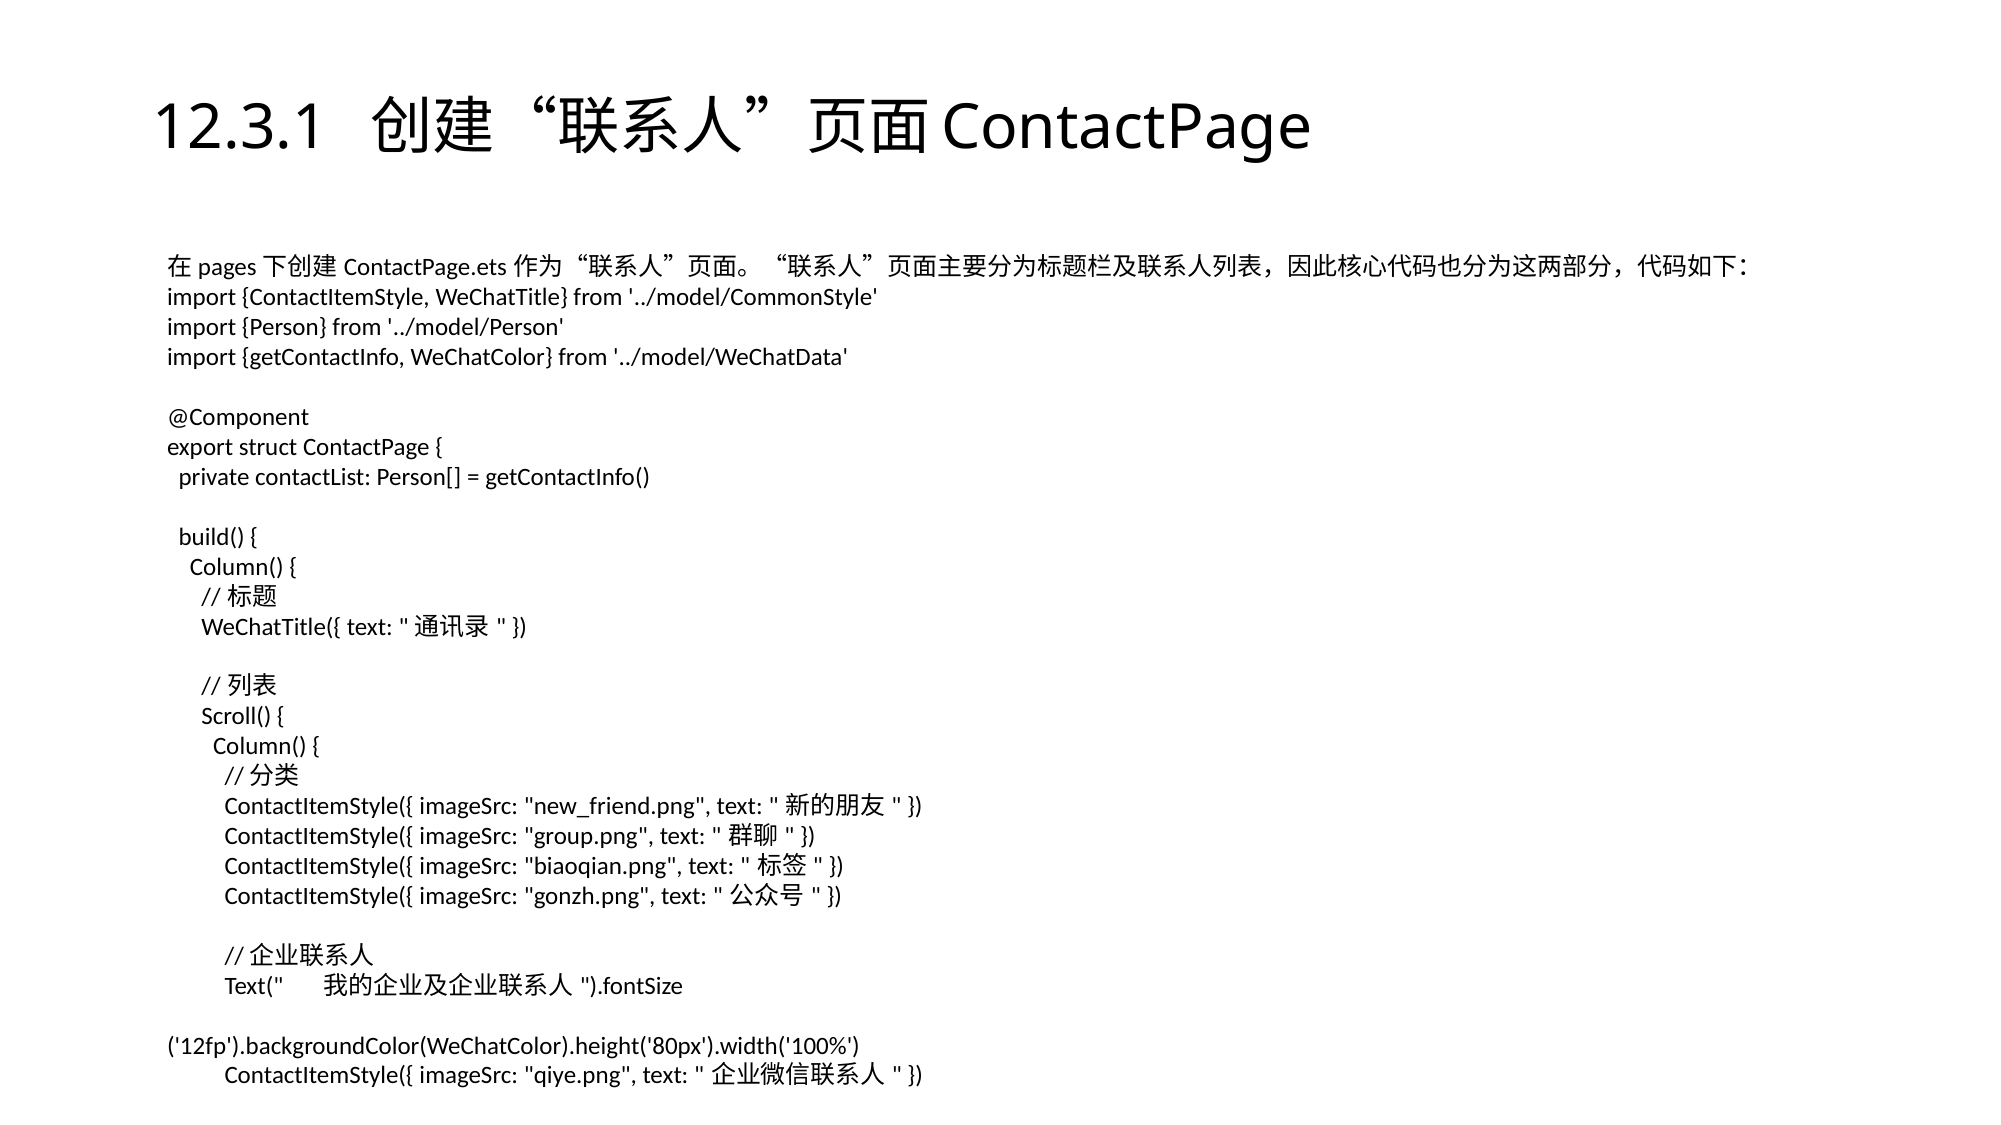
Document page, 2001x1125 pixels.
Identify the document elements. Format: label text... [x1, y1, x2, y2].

title 12.3.1 创建“联系人”页面ContactPage [137, 0, 1863, 170]
text_box 在pages下创建ContactPage.ets作为“联系人”页面。“联系人”页面主要分为标题栏及联系人列表，因此核心代码也分为这两部分，代码如下： import {ContactItemStyle, WeChatTitle} from '../model/CommonStyle' import {Person} from '../model/Person' import {getContactInfo, WeChatColor} from '../model/WeChatData' @Component export struct ContactPage { private contactList: Person[] = getContactInfo() build() { Column() { //标题 WeChatTitle({ text: "通讯录" }) //列表 Scroll() { Column() { //分类 ContactItemStyle({ imageSrc: "new_friend.png", text: "新的朋友" }) ContactItemStyle({ imageSrc: "group.png", text: "群聊" }) ContactItemStyle({ imageSrc: "biaoqian.png", text: "标签" }) ContactItemStyle({ imageSrc: "gonzh.png", text: "公众号" }) //企业联系人 Text(" 我的企业及企业联系人").fontSize ('12fp').backgroundColor(WeChatColor).height('80px').width('100%') ContactItemStyle({ imageSrc: "qiye.png", text: "企业微信联系人" }) [152, 243, 1803, 1097]
